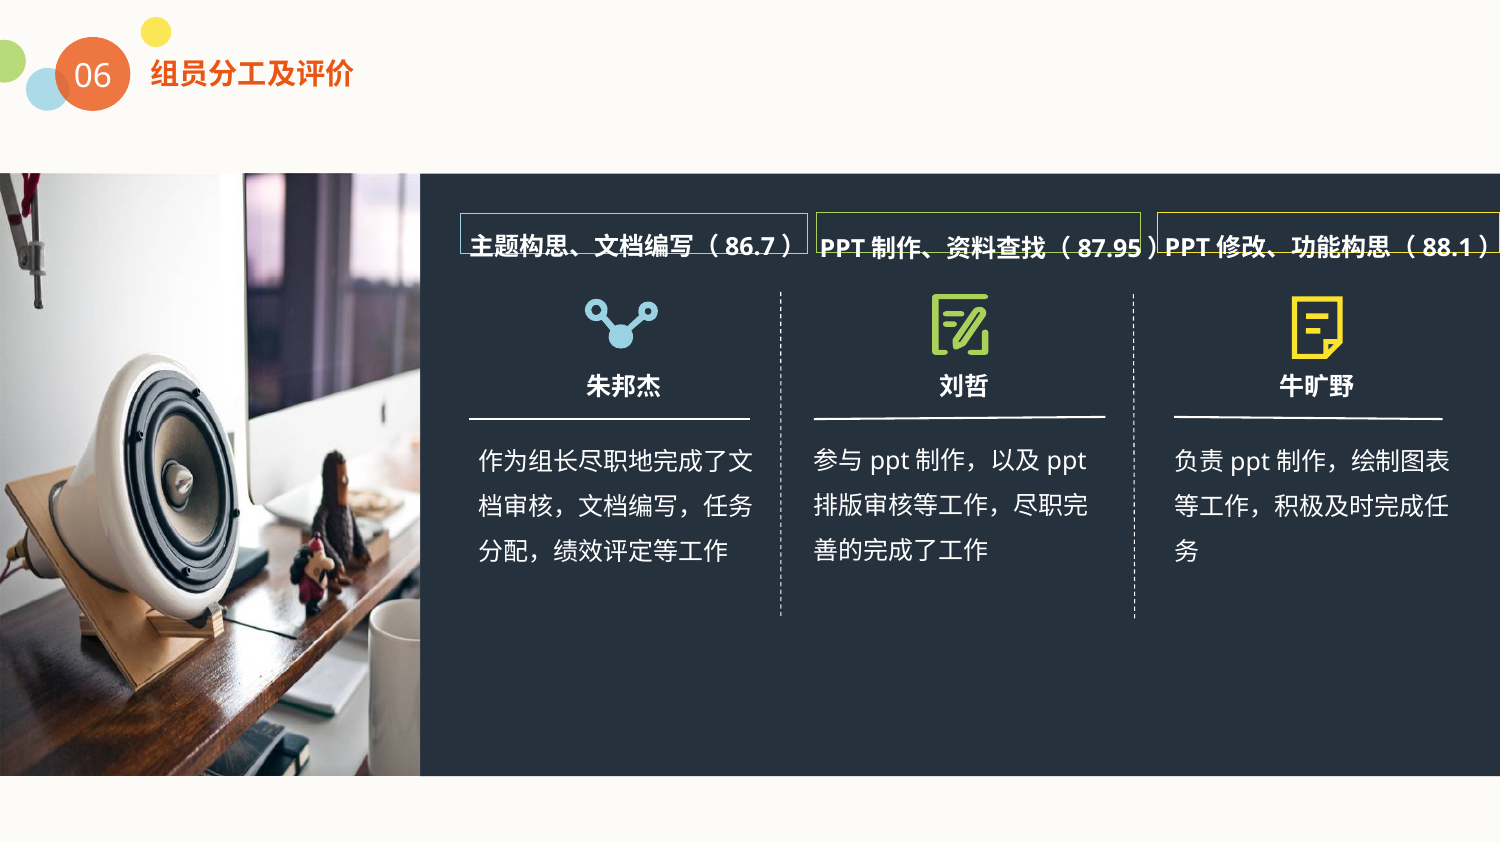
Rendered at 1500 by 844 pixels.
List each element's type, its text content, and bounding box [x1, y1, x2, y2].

text_box PPT制作、资料查找（87.95） [819, 187, 1173, 263]
text_box [460, 213, 469, 254]
text_box 刘哲 [902, 363, 1027, 409]
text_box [1291, 296, 1343, 360]
text_box [584, 298, 658, 349]
text_box [55, 36, 131, 111]
text_box 作为组长尽职地完成了文档审核，文档编写，任务分配，绩效评定等工作 [478, 430, 779, 566]
text_box 主题构思、文档编写（86.7） [469, 185, 807, 261]
text_box [0, 173, 421, 776]
text_box [25, 67, 66, 111]
text_box [140, 17, 172, 48]
text_box 参与ppt制作，以及ppt排版审核等工作，尽职完善的完成了工作 [813, 429, 1114, 565]
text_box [931, 293, 989, 356]
text_box 组员分工及评价 [150, 55, 606, 91]
text_box 牛旷野 [1264, 363, 1370, 409]
text_box [0, 39, 26, 83]
text_box 朱邦杰 [571, 363, 677, 409]
text_box [420, 173, 1500, 777]
text_box PPT修改、功能构思（88.1） [1164, 186, 1500, 262]
text_box 06 [65, 53, 121, 94]
text_box 负责ppt制作，绘制图表等工作，积极及时完成任务 [1174, 430, 1467, 566]
